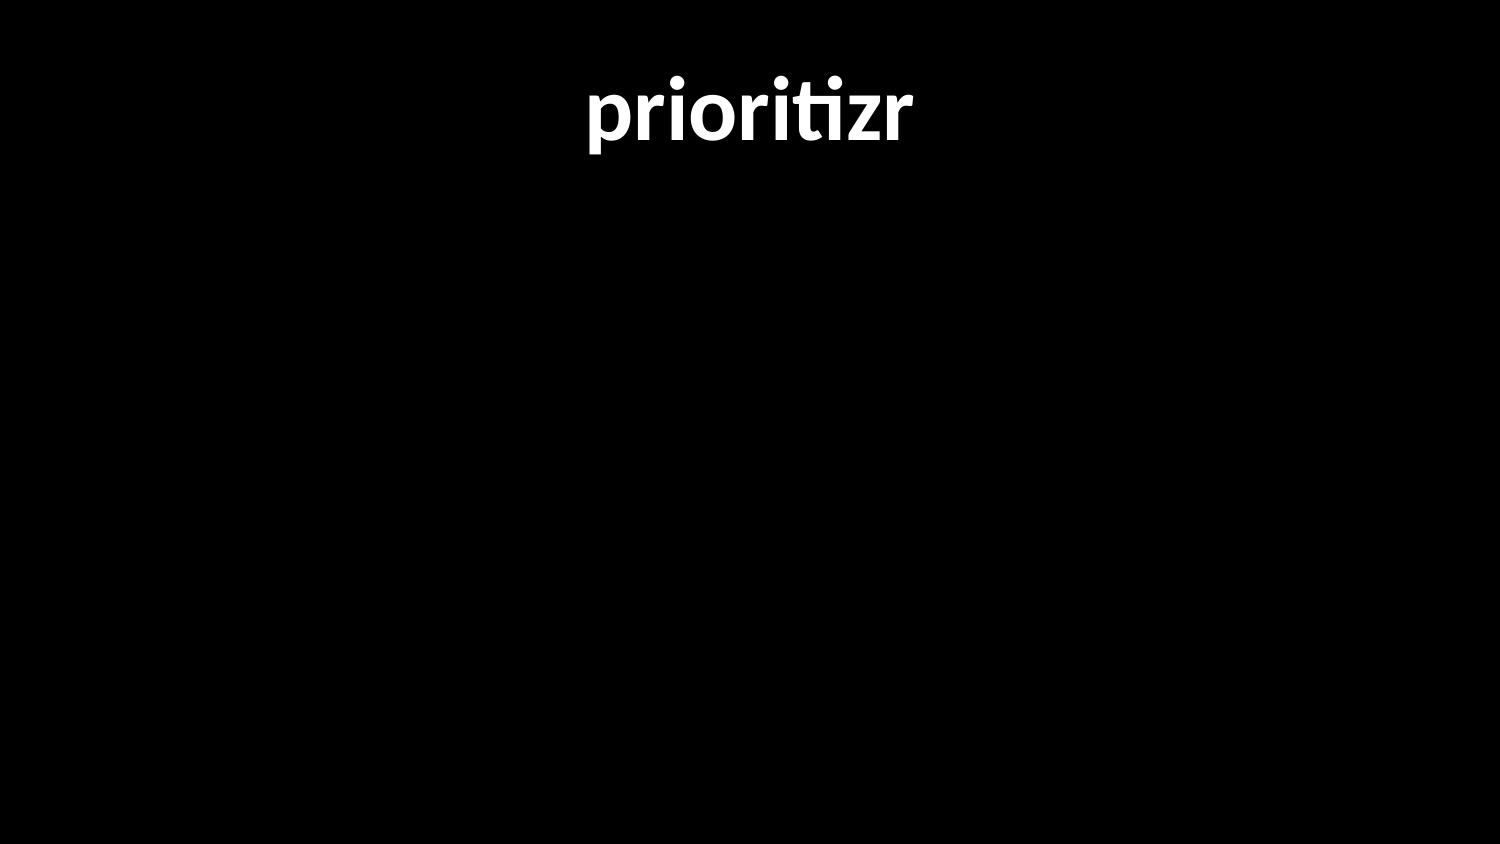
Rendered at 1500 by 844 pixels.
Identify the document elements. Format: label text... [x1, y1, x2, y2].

title prioritizr [75, 33, 1425, 175]
